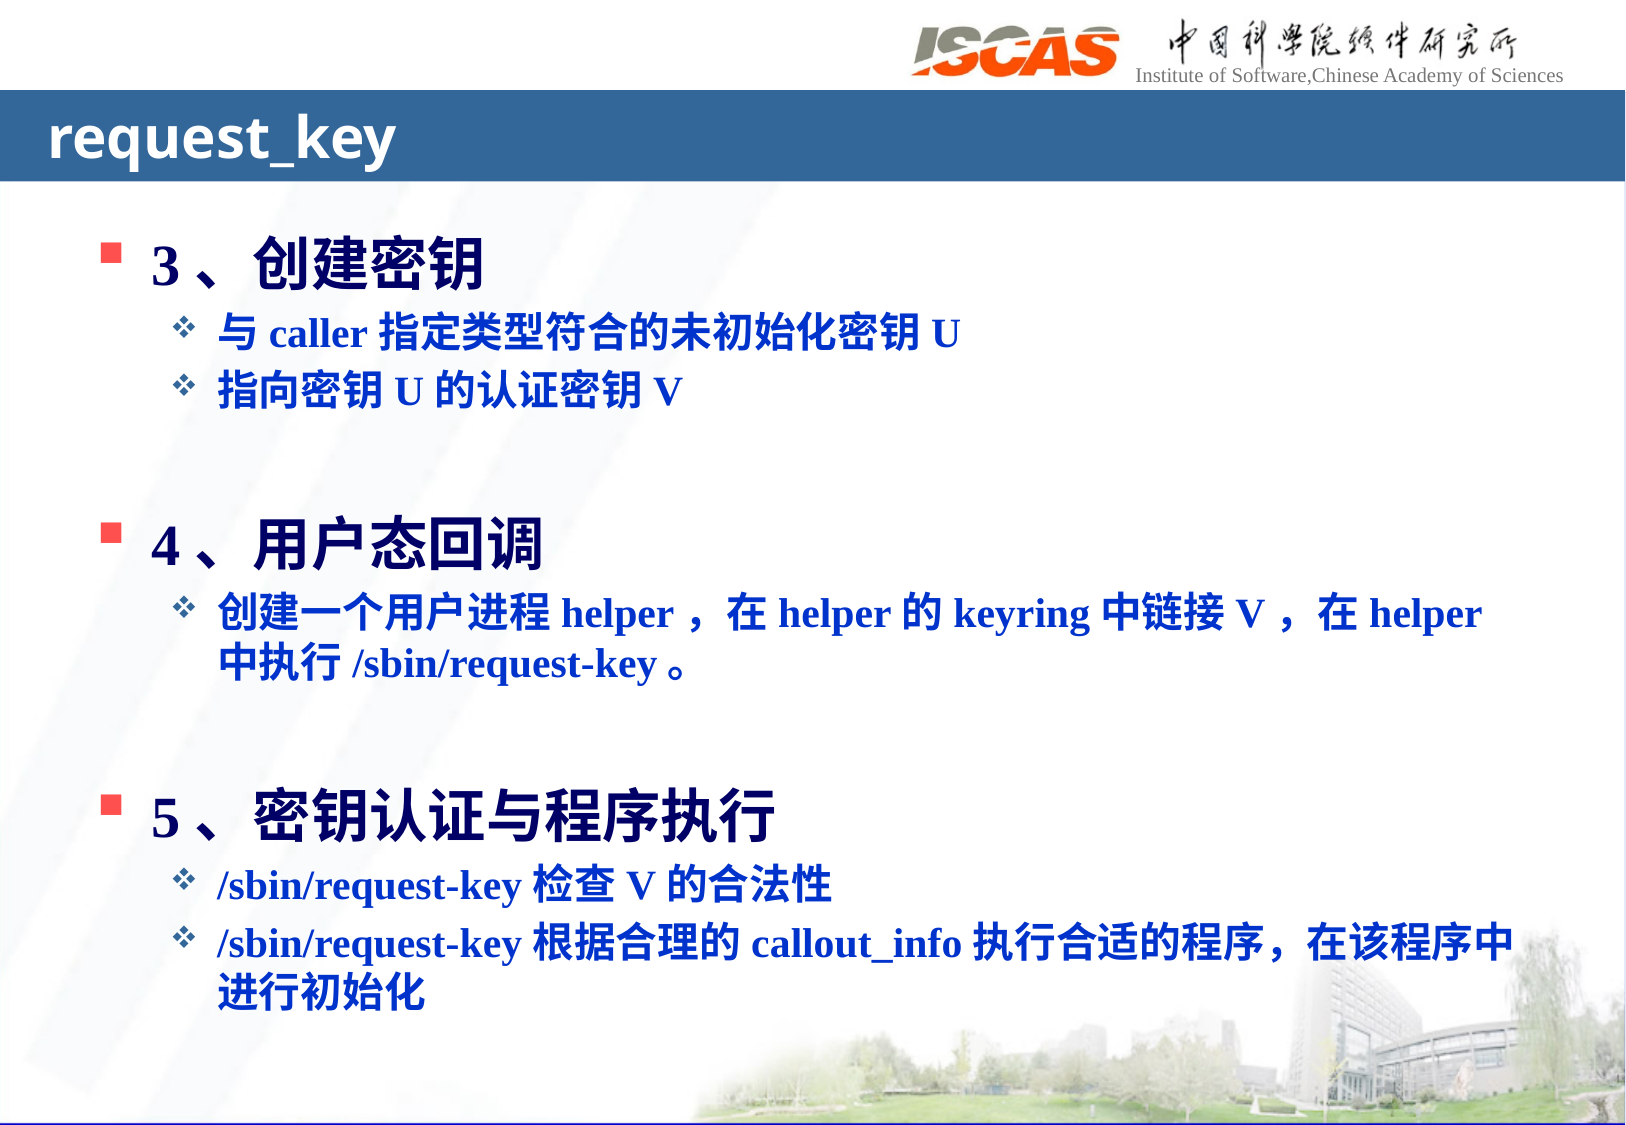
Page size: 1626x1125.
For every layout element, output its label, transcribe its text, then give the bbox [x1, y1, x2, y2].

picture [1166, 15, 1519, 71]
title request_key [0, 89, 1625, 182]
picture [0, 92, 1626, 1125]
picture [907, 18, 1132, 87]
list 3、创建密钥 与caller指定类型符合的未初始化密钥U 指向密钥U的认证密钥V 4、用户态回调 创建一个用户进程helper，在helper的keyring中链接V，在helper中执行/sbin/request-key。 5、密钥认证与程序执行 /sbin/request-key检查V的合法性 /sbin/request-key根据合理的callout_info执行合适的程序，在该程序中进行初始化 [79, 219, 1545, 1024]
